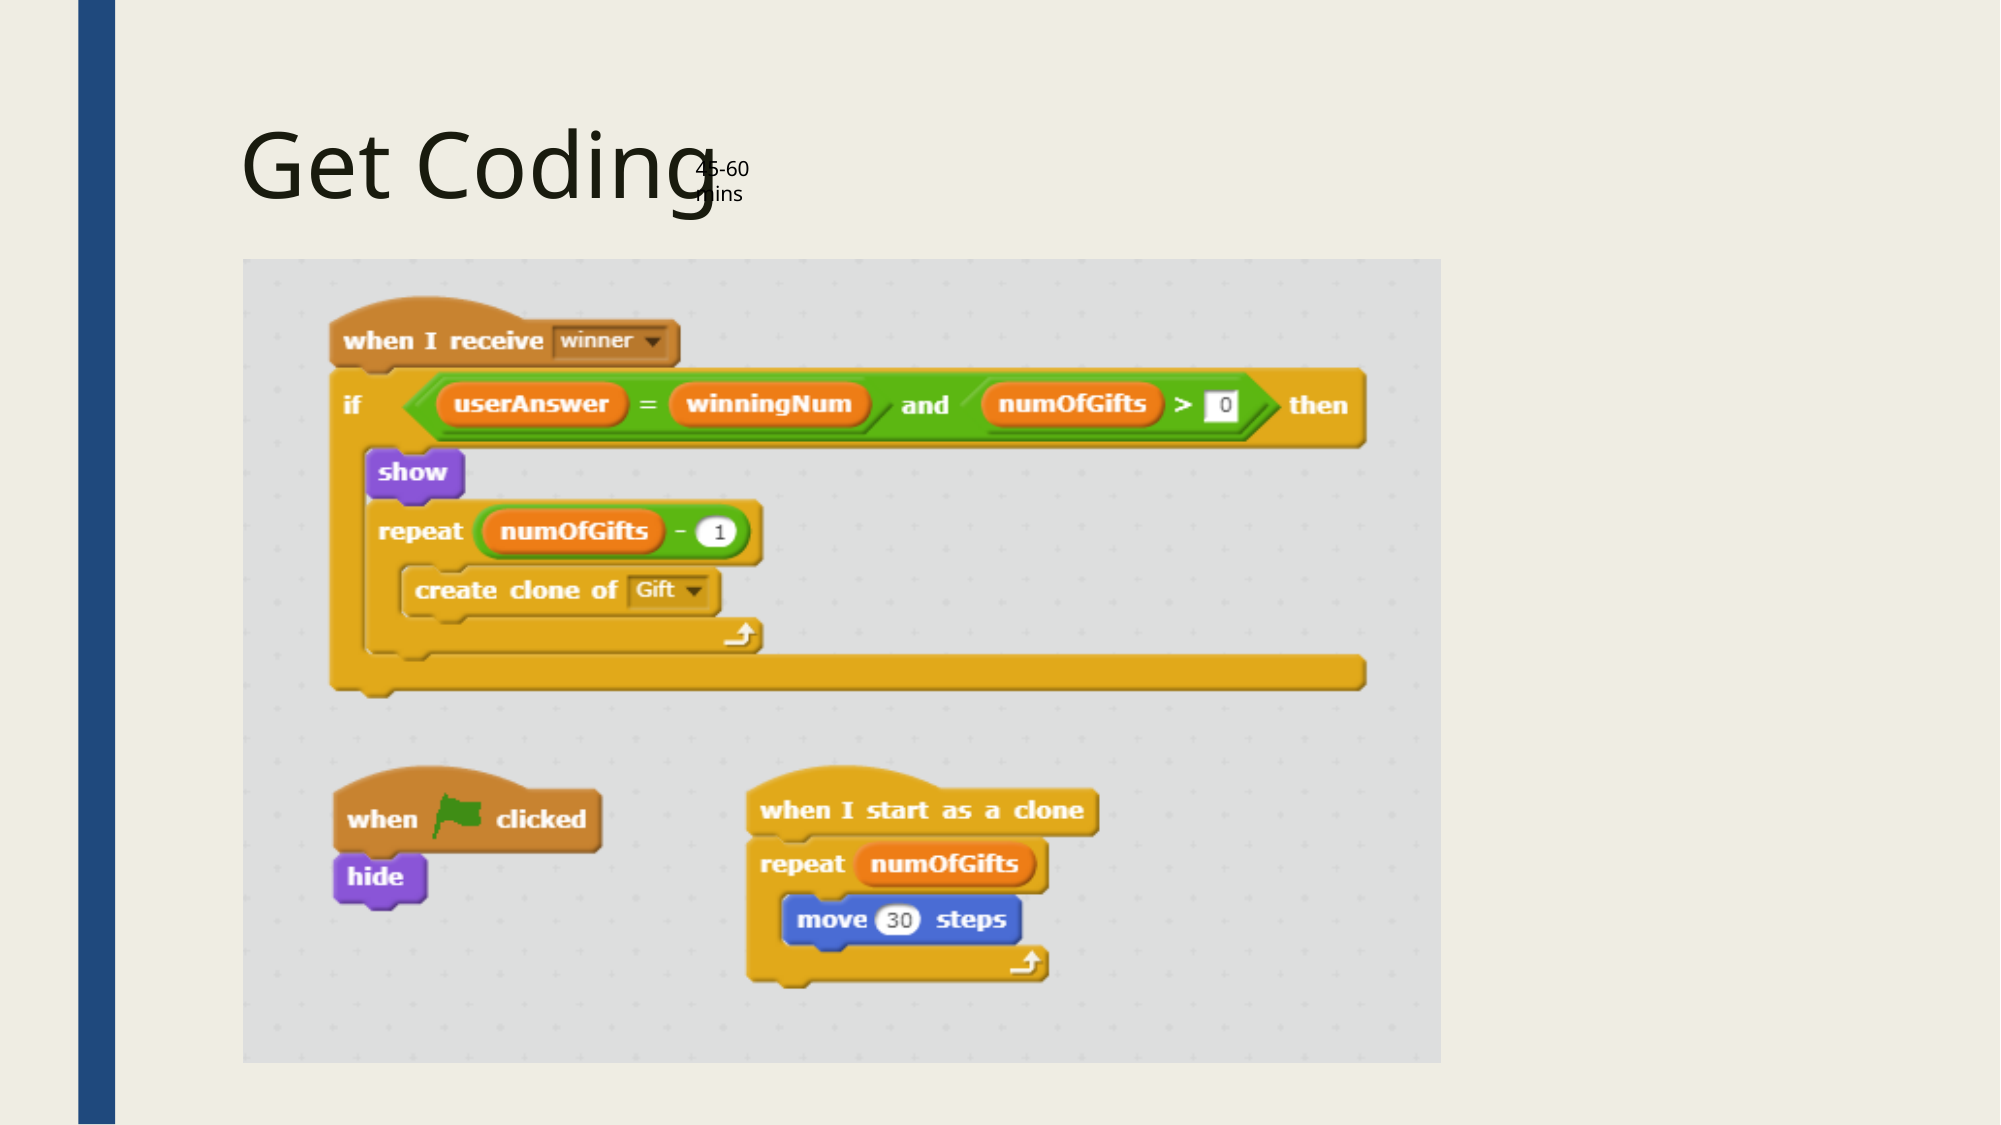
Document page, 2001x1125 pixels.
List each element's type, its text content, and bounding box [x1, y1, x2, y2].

text_box 45-60 mins [680, 148, 816, 213]
text_box Get Coding [224, 112, 1800, 356]
picture [242, 259, 1442, 1064]
